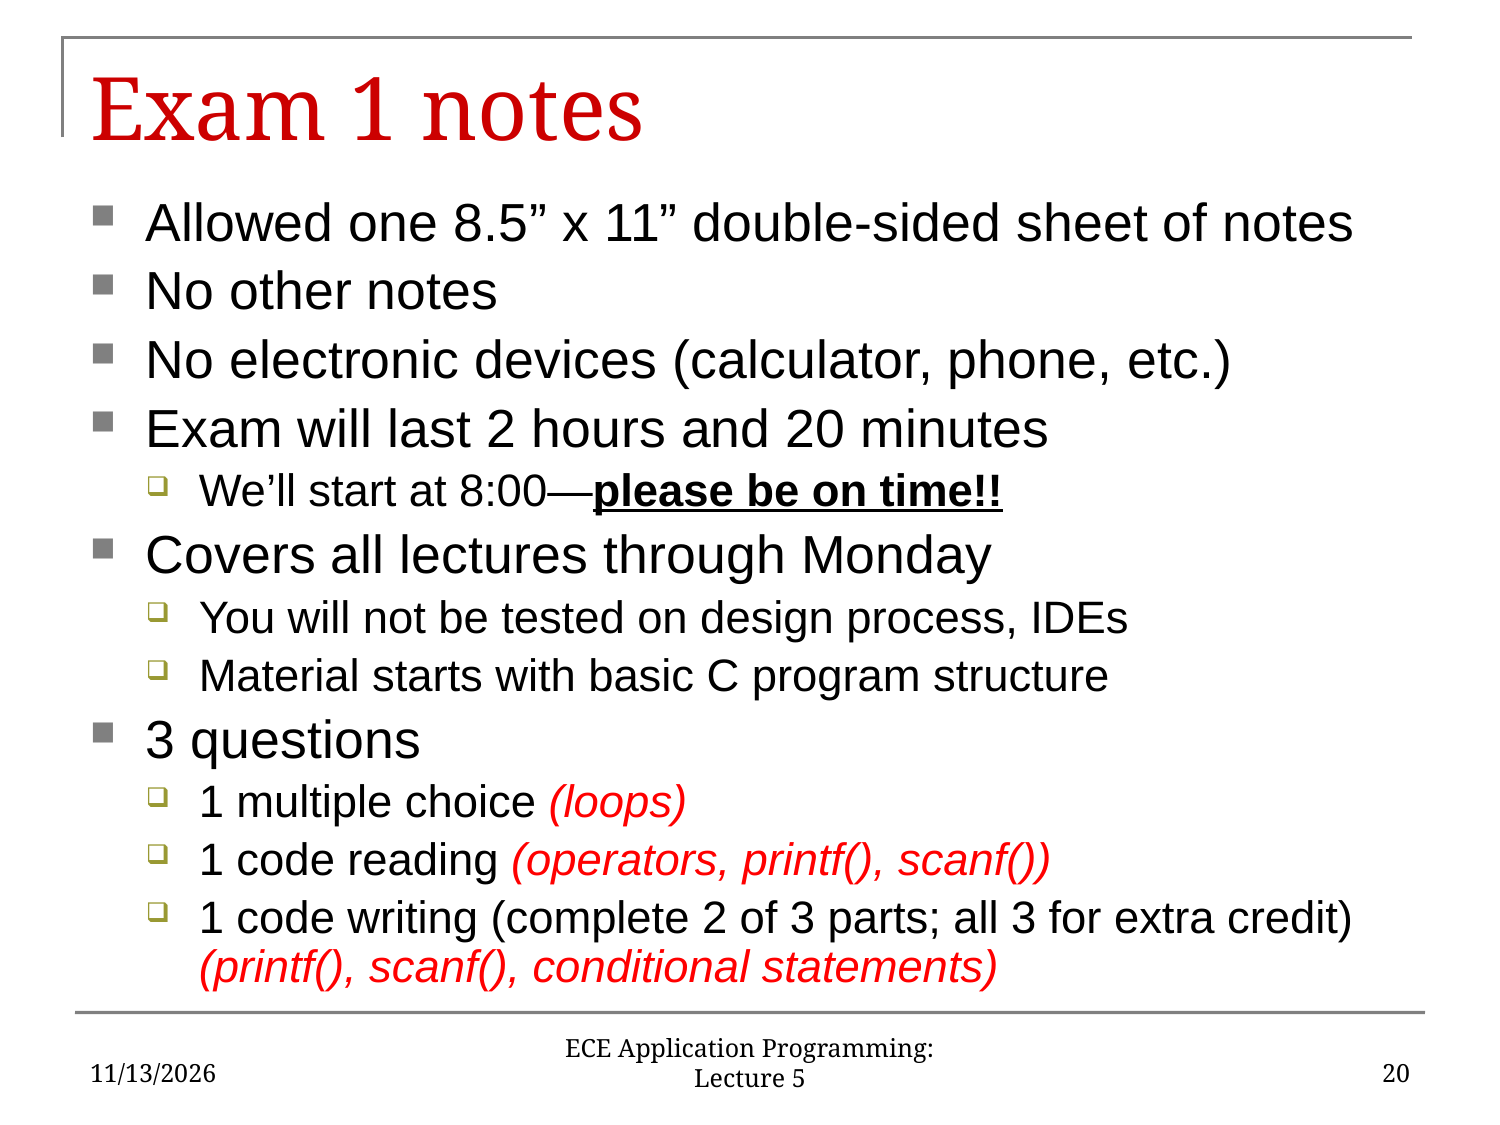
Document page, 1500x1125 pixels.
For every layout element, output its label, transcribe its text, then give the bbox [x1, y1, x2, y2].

title Exam 1 notes [75, 45, 1425, 163]
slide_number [74, 1023, 426, 1100]
list Allowed one 8.5” x 11” double-sided sheet of notes No other notes No electronic devices (calculator, phone, etc.) Exam will last 2 hours and 20 minutes We’ll start at 8:00—please be on time!! Covers all lectures through Monday You will not be tested on design process, IDEs Material starts with basic C program structure 3 questions 1 multiple choice (loops) 1 code reading (operators, printf(), scanf()) 1 code writing (complete 2 of 3 parts; all 3 for extra credit) (printf(), scanf(), conditional statements) [75, 187, 1425, 1006]
slide_number 20 [1074, 1023, 1426, 1100]
footer ECE Application Programming: Lecture 5 [512, 1024, 988, 1101]
